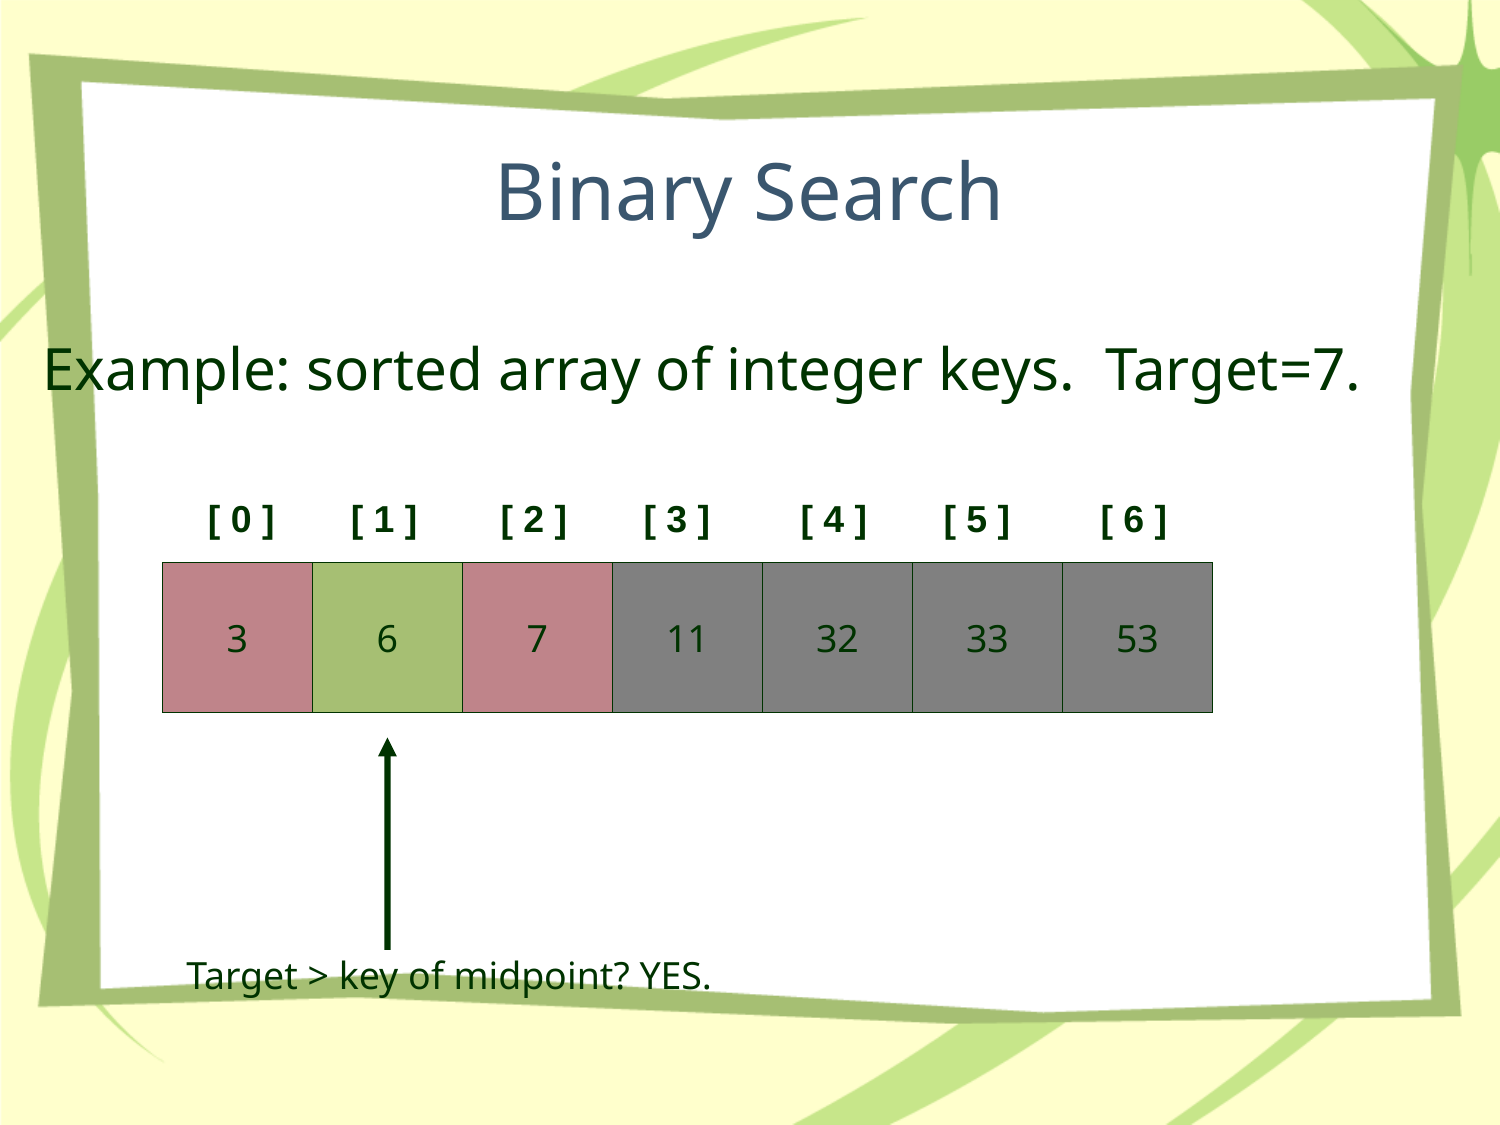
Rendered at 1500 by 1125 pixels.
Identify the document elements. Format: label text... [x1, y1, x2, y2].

title Binary Search [75, 95, 1425, 283]
text_box [ 5 ] [928, 487, 1026, 547]
picture [0, 0, 1500, 1125]
text_box [ 6 ] [1085, 487, 1183, 547]
text_box 33 [912, 562, 1062, 713]
text_box 11 [612, 562, 762, 713]
text_box [ 3 ] [628, 487, 726, 547]
text_box [ 2 ] [485, 487, 583, 547]
text_box [ 4 ] [785, 487, 883, 547]
text_box Example: sorted array of integer keys. Target=7. [27, 324, 1376, 830]
text_box 32 [762, 562, 912, 713]
text_box Target > key of midpoint? YES. [171, 944, 728, 1004]
text_box 7 [462, 562, 612, 713]
text_box 53 [1062, 562, 1213, 713]
text_box 3 [162, 562, 312, 713]
text_box [381, 737, 394, 944]
text_box 6 [312, 562, 462, 713]
